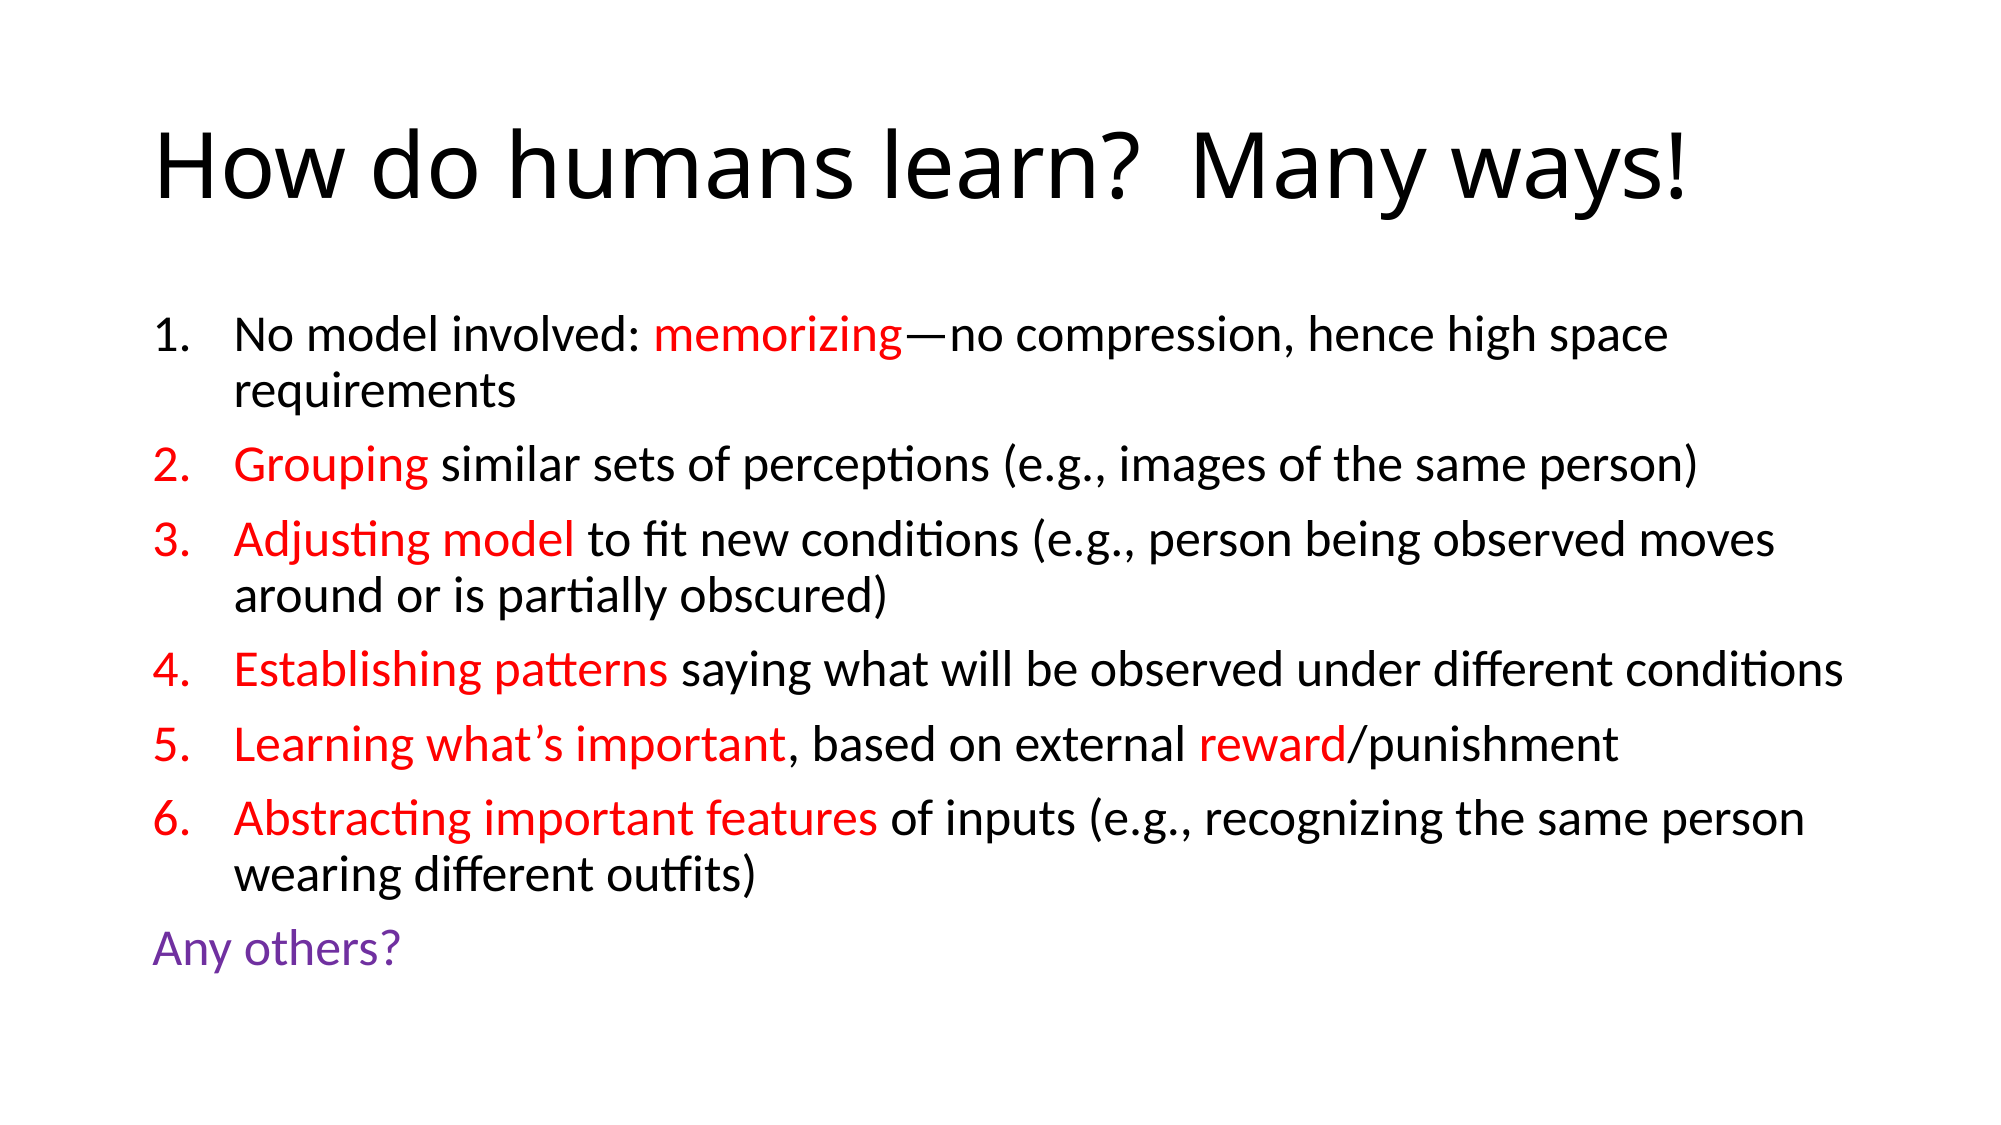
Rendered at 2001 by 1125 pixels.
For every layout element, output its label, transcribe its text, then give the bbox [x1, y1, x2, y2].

title How do humans learn? Many ways! [137, 59, 1863, 278]
list No model involved: memorizing—no compression, hence high space requirements Grouping similar sets of perceptions (e.g., images of the same person) Adjusting model to fit new conditions (e.g., person being observed moves around or is partially obscured) Establishing patterns saying what will be observed under different conditions Learning what’s important, based on external reward/punishment Abstracting important features of inputs (e.g., recognizing the same person wearing different outfits) Any others? [137, 299, 1863, 1014]
